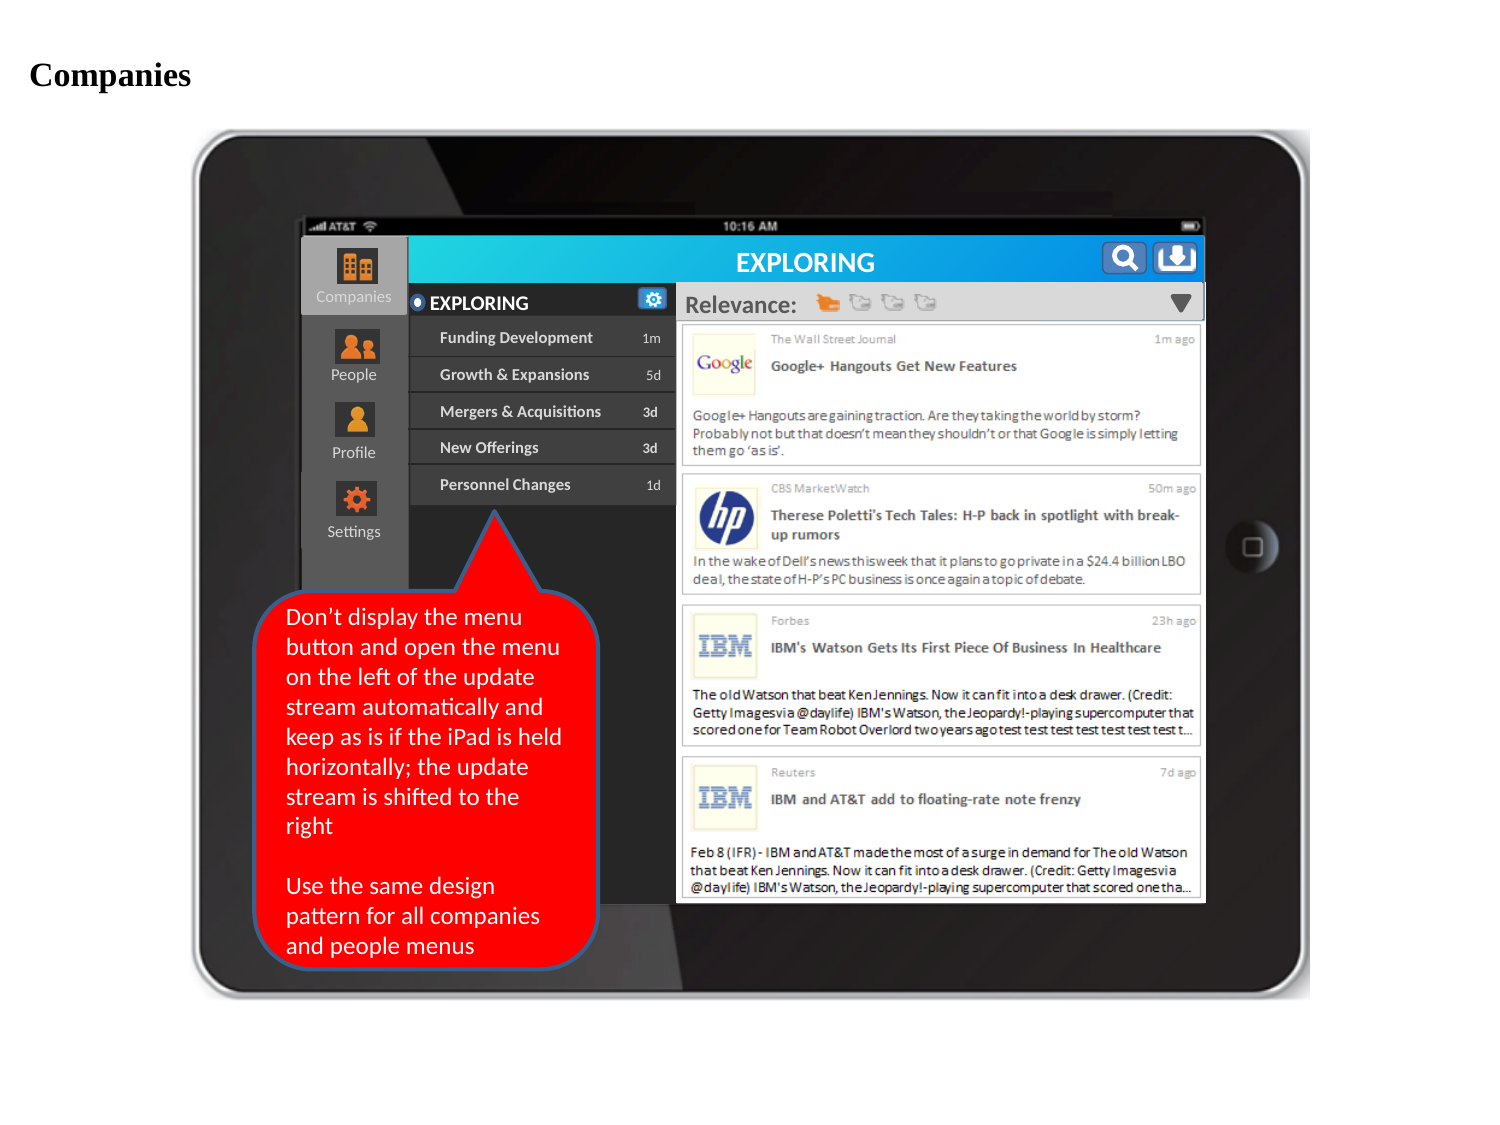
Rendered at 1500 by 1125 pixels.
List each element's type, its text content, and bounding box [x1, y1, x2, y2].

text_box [1128, 261, 1138, 270]
text_box Companies [14, 45, 379, 101]
picture [190, 123, 1310, 1002]
